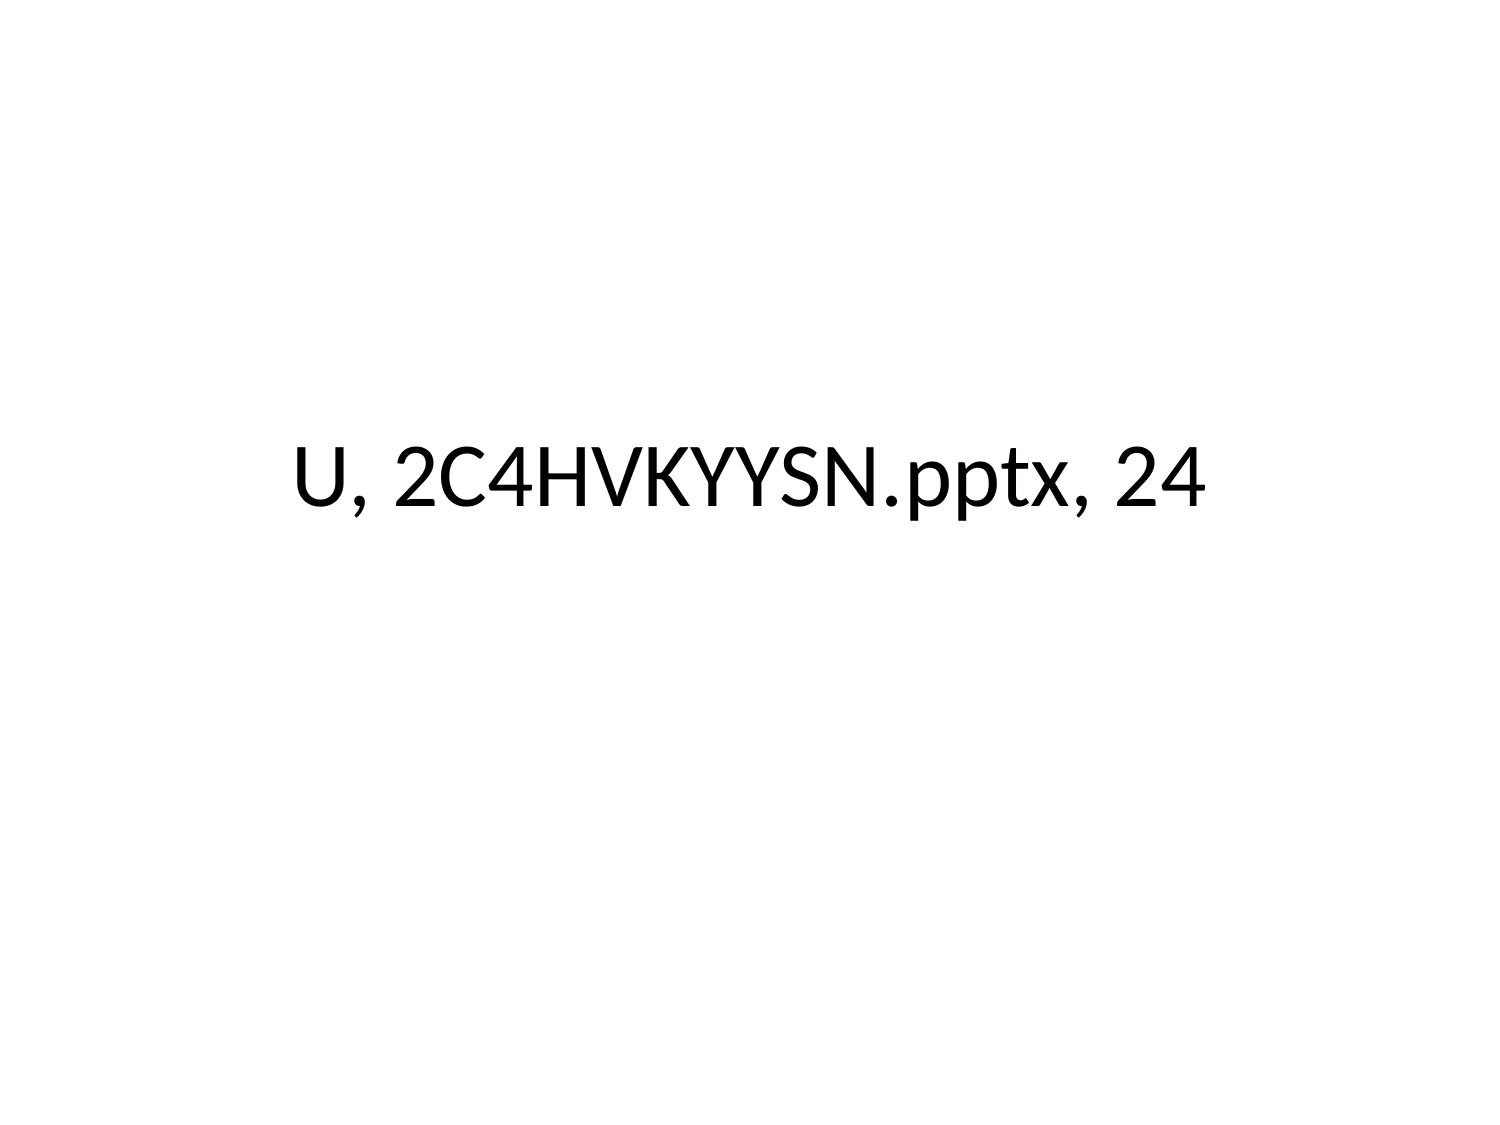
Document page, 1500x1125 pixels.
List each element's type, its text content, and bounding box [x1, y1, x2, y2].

title U, 2C4HVKYYSN.pptx, 24 [112, 349, 1388, 591]
